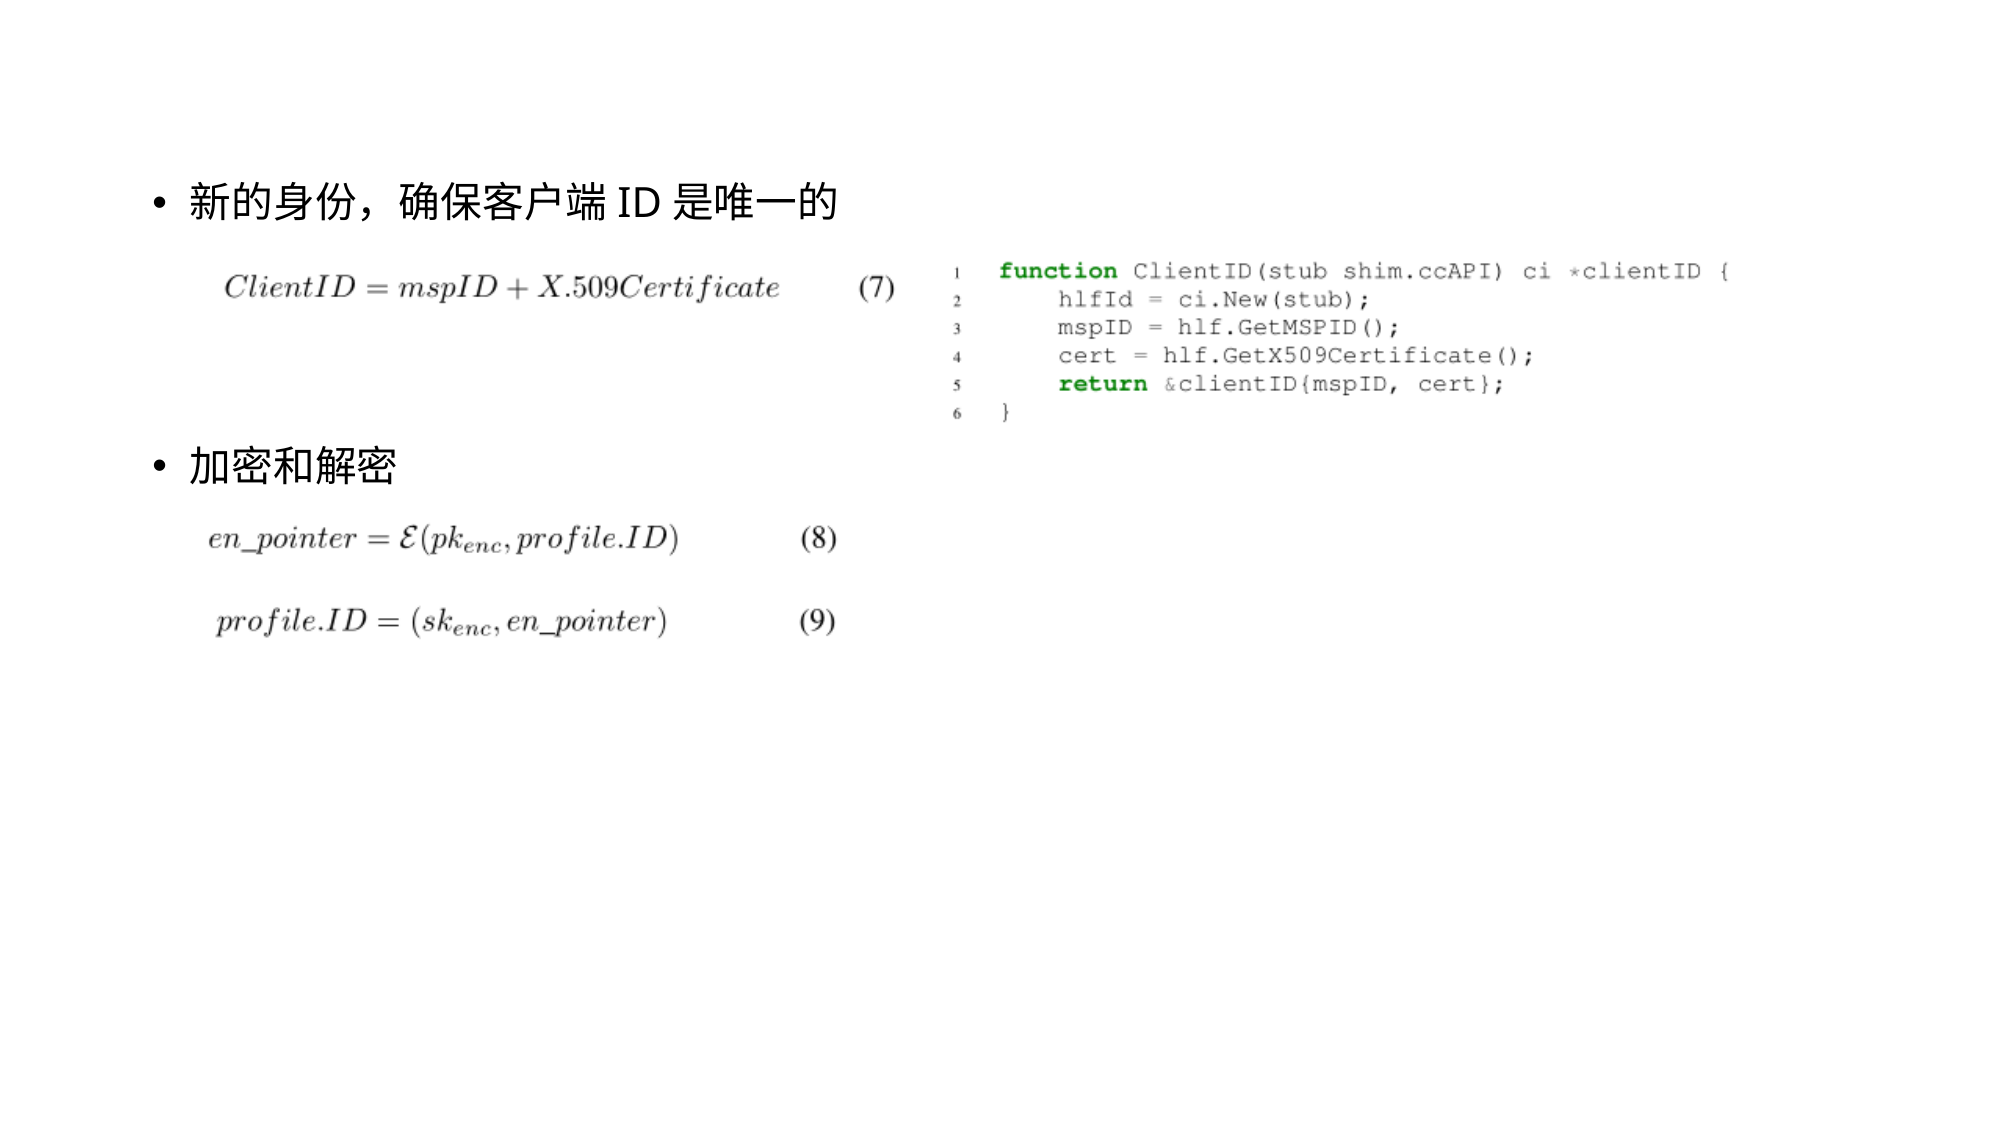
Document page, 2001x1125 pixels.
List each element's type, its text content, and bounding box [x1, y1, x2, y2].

list 新的身份，确保客户端ID是唯一的 加密和解密 [137, 174, 1863, 889]
picture [186, 250, 914, 319]
picture [186, 579, 850, 652]
picture [941, 248, 1758, 438]
picture [186, 507, 853, 572]
